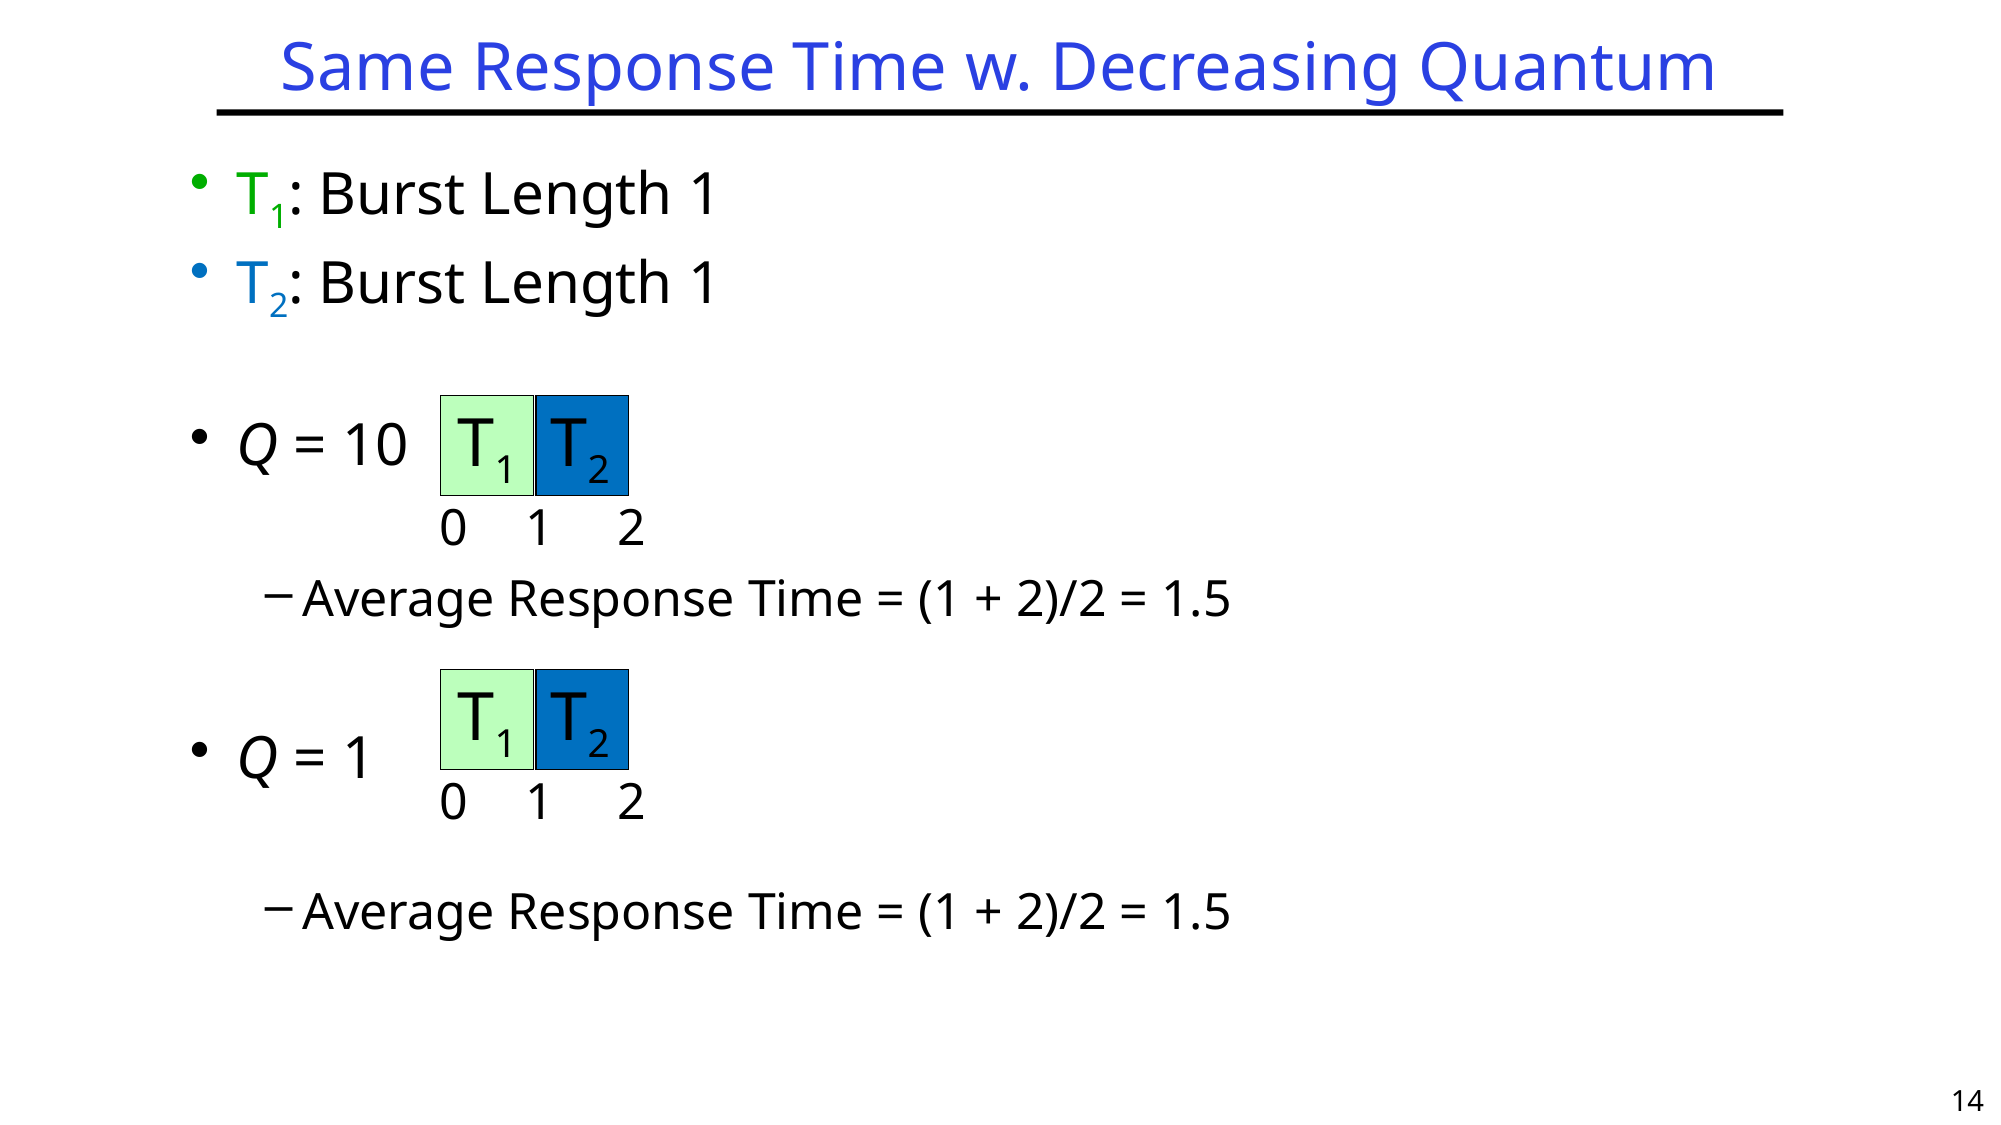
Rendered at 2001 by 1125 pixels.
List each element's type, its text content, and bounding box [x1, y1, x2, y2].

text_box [424, 395, 662, 564]
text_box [424, 669, 662, 838]
title Same Response Time w. Decreasing Quantum [216, 24, 1784, 113]
list T1: Burst Length 1 T2: Burst Length 1 Q = 10 Average Response Time = (1 + 2)/2 = 1.5 Q = 1 Average Response Time = (1 + 2)/2 = 1.5 [174, 149, 1909, 988]
